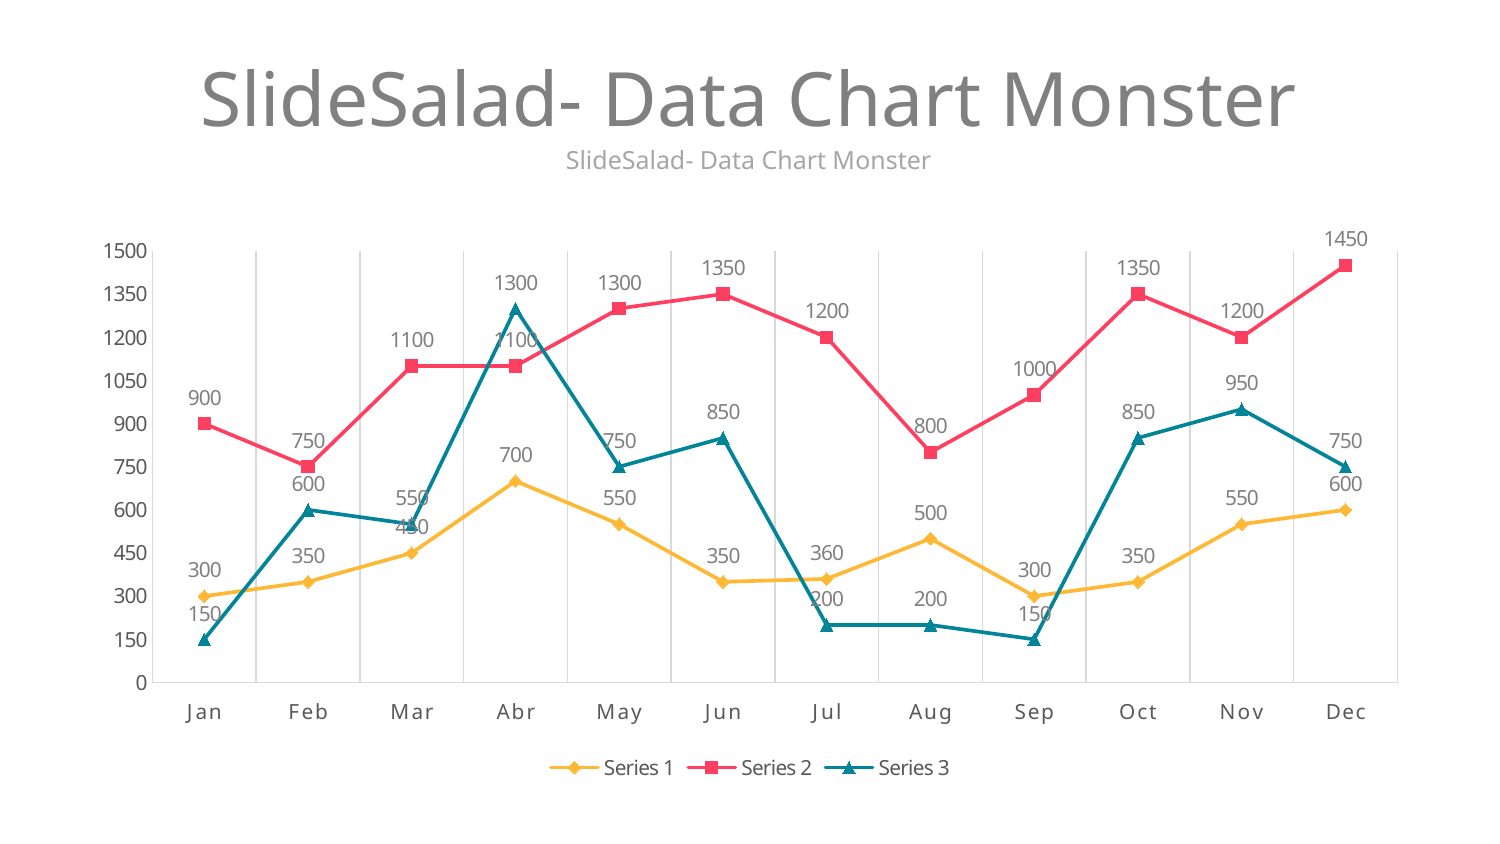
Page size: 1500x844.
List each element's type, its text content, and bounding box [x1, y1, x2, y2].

list SlideSalad- Data Chart Monster [62, 144, 1436, 174]
chart [75, 224, 1425, 788]
title SlideSalad- Data Chart Monster [62, 55, 1436, 138]
